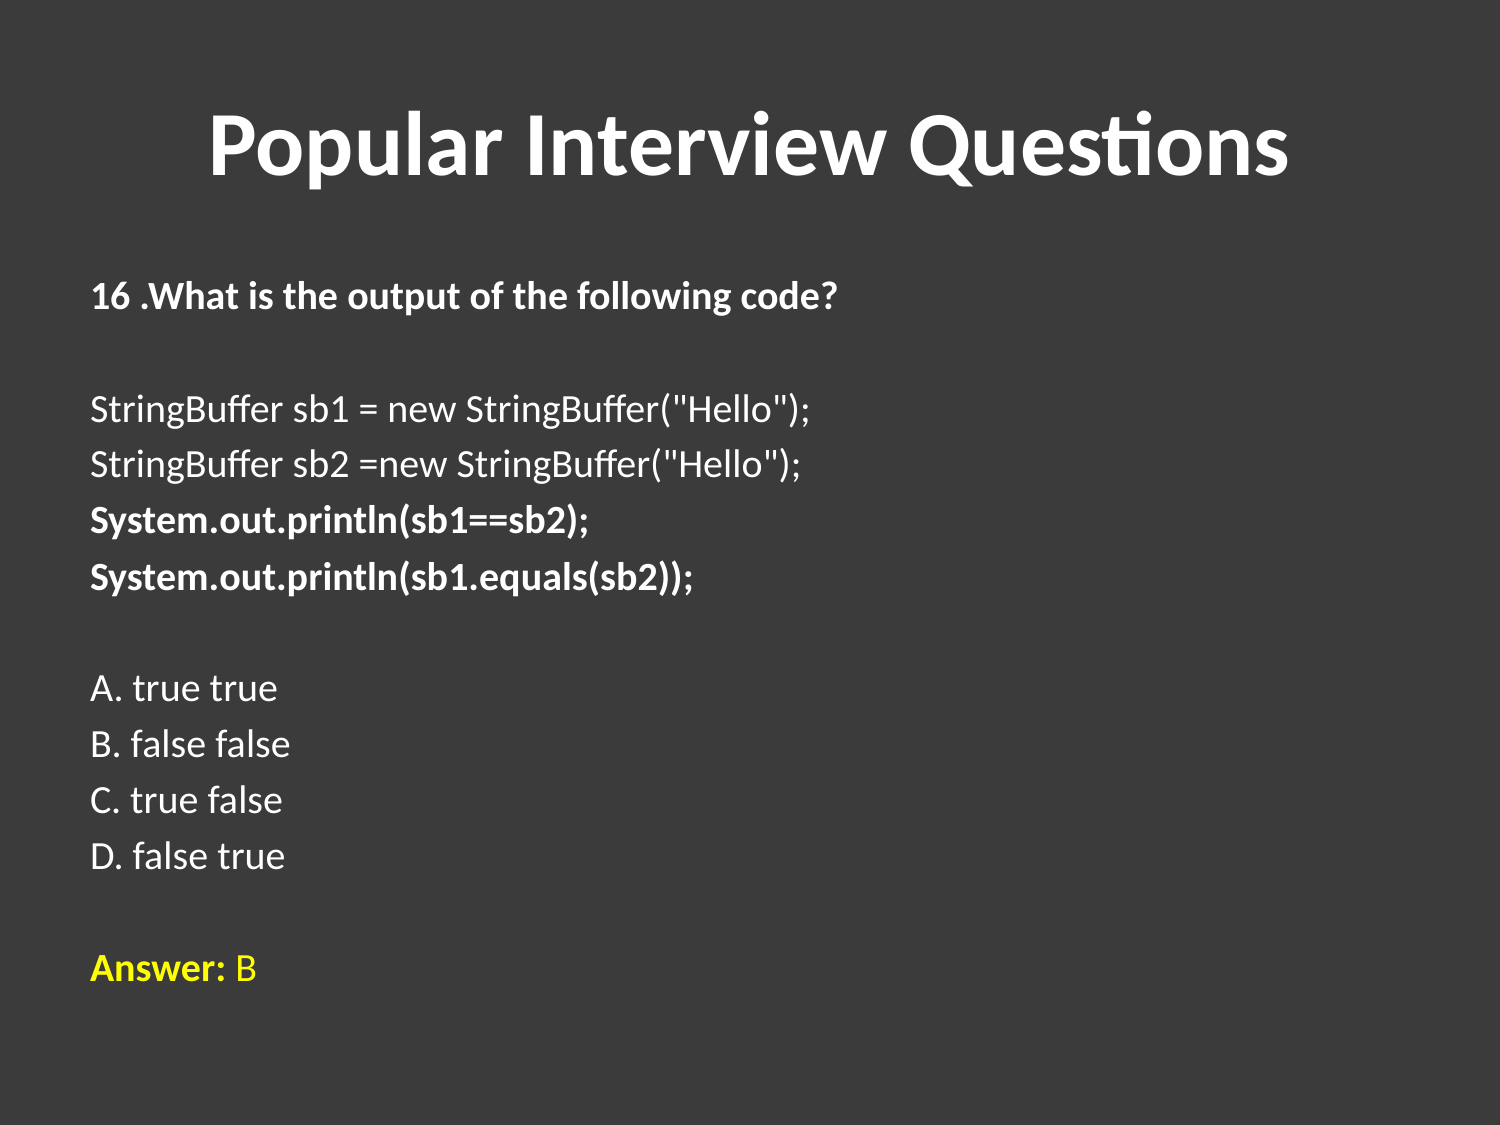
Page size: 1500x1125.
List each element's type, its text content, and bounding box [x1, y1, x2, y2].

title Popular Interview Questions [75, 45, 1425, 233]
list 16 .What is the output of the following code? StringBuffer sb1 = new StringBuffer("Hello"); StringBuffer sb2 =new StringBuffer("Hello"); System.out.println(sb1==sb2); System.out.println(sb1.equals(sb2)); A. true true B. false false C. true false D. false true Answer: B [75, 262, 1425, 1005]
